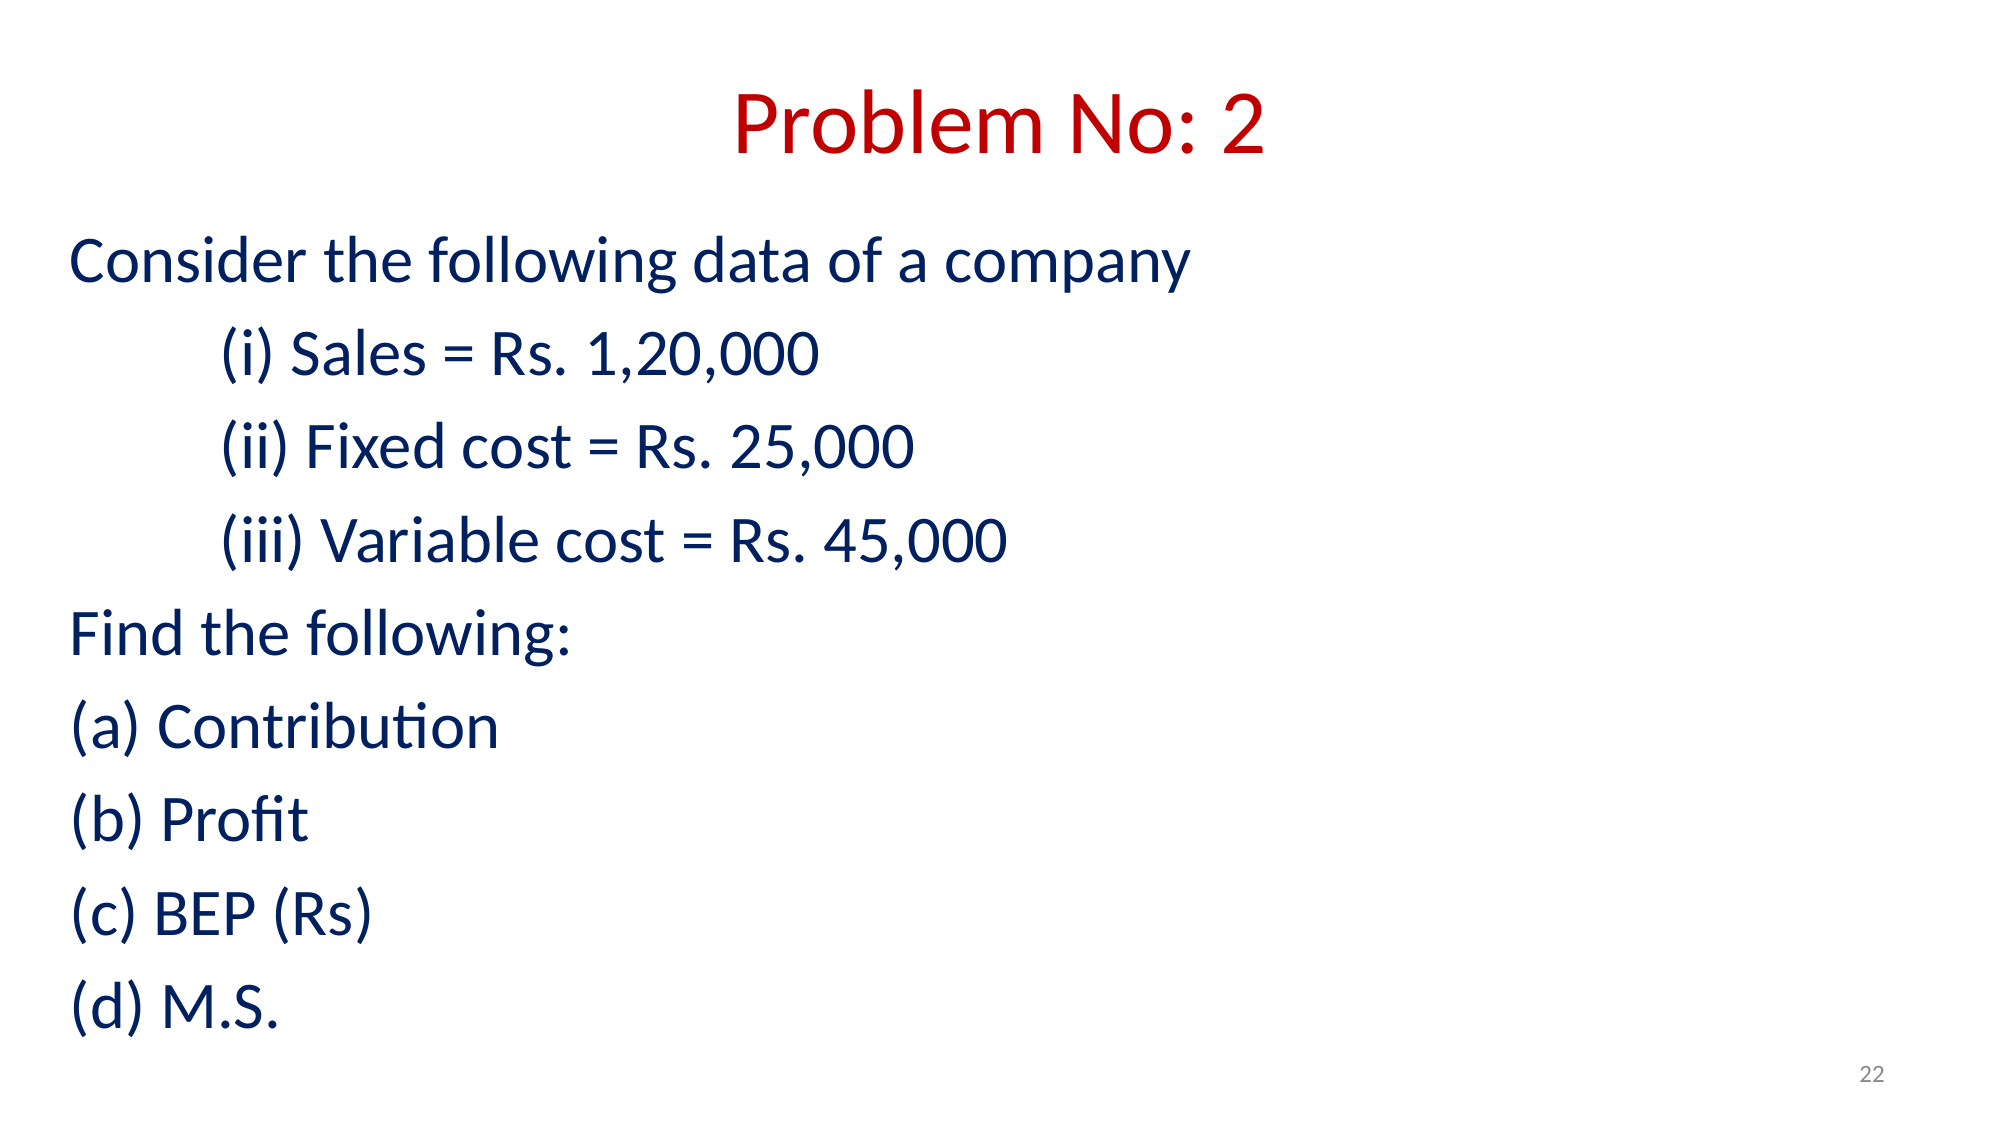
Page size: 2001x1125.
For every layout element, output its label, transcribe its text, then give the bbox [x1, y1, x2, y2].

text_box Problem No: 2 [99, 54, 1900, 208]
slide_number 22 [1433, 1050, 1901, 1103]
text_box Consider the following data of a company (i) Sales = Rs. 1,20,000 (ii) Fixed cost = Rs. 25,000 (iii) Variable cost = Rs. 45,000 Find the following: (a) Contribution (b) Profit (c) BEP (Rs) (d) M.S. [54, 208, 1934, 1050]
